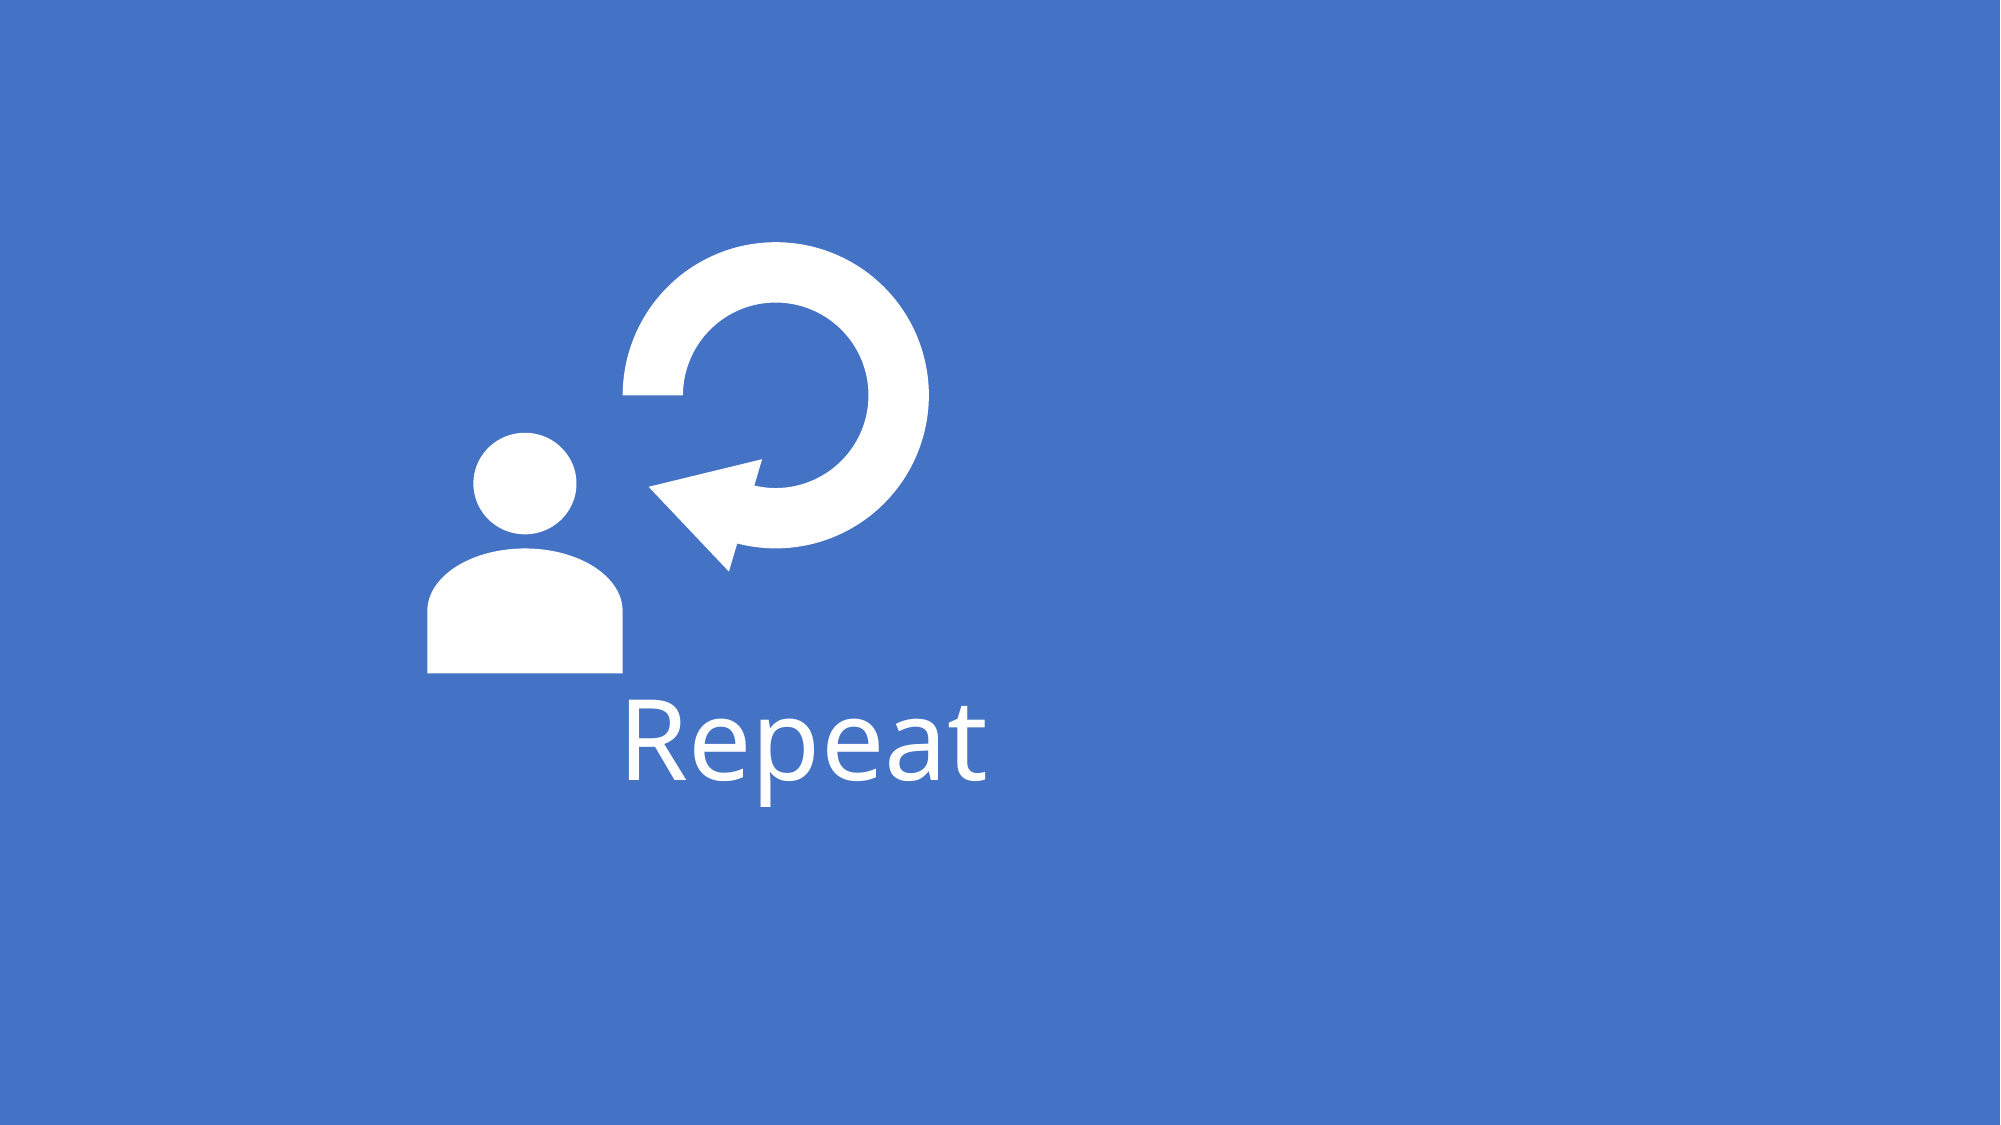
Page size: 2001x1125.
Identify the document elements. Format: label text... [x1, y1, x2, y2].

text_box [426, 547, 624, 675]
text_box [621, 241, 930, 550]
text_box Repeat [603, 661, 1003, 811]
text_box [472, 431, 578, 536]
text_box [360, 188, 999, 827]
text_box [646, 457, 764, 574]
